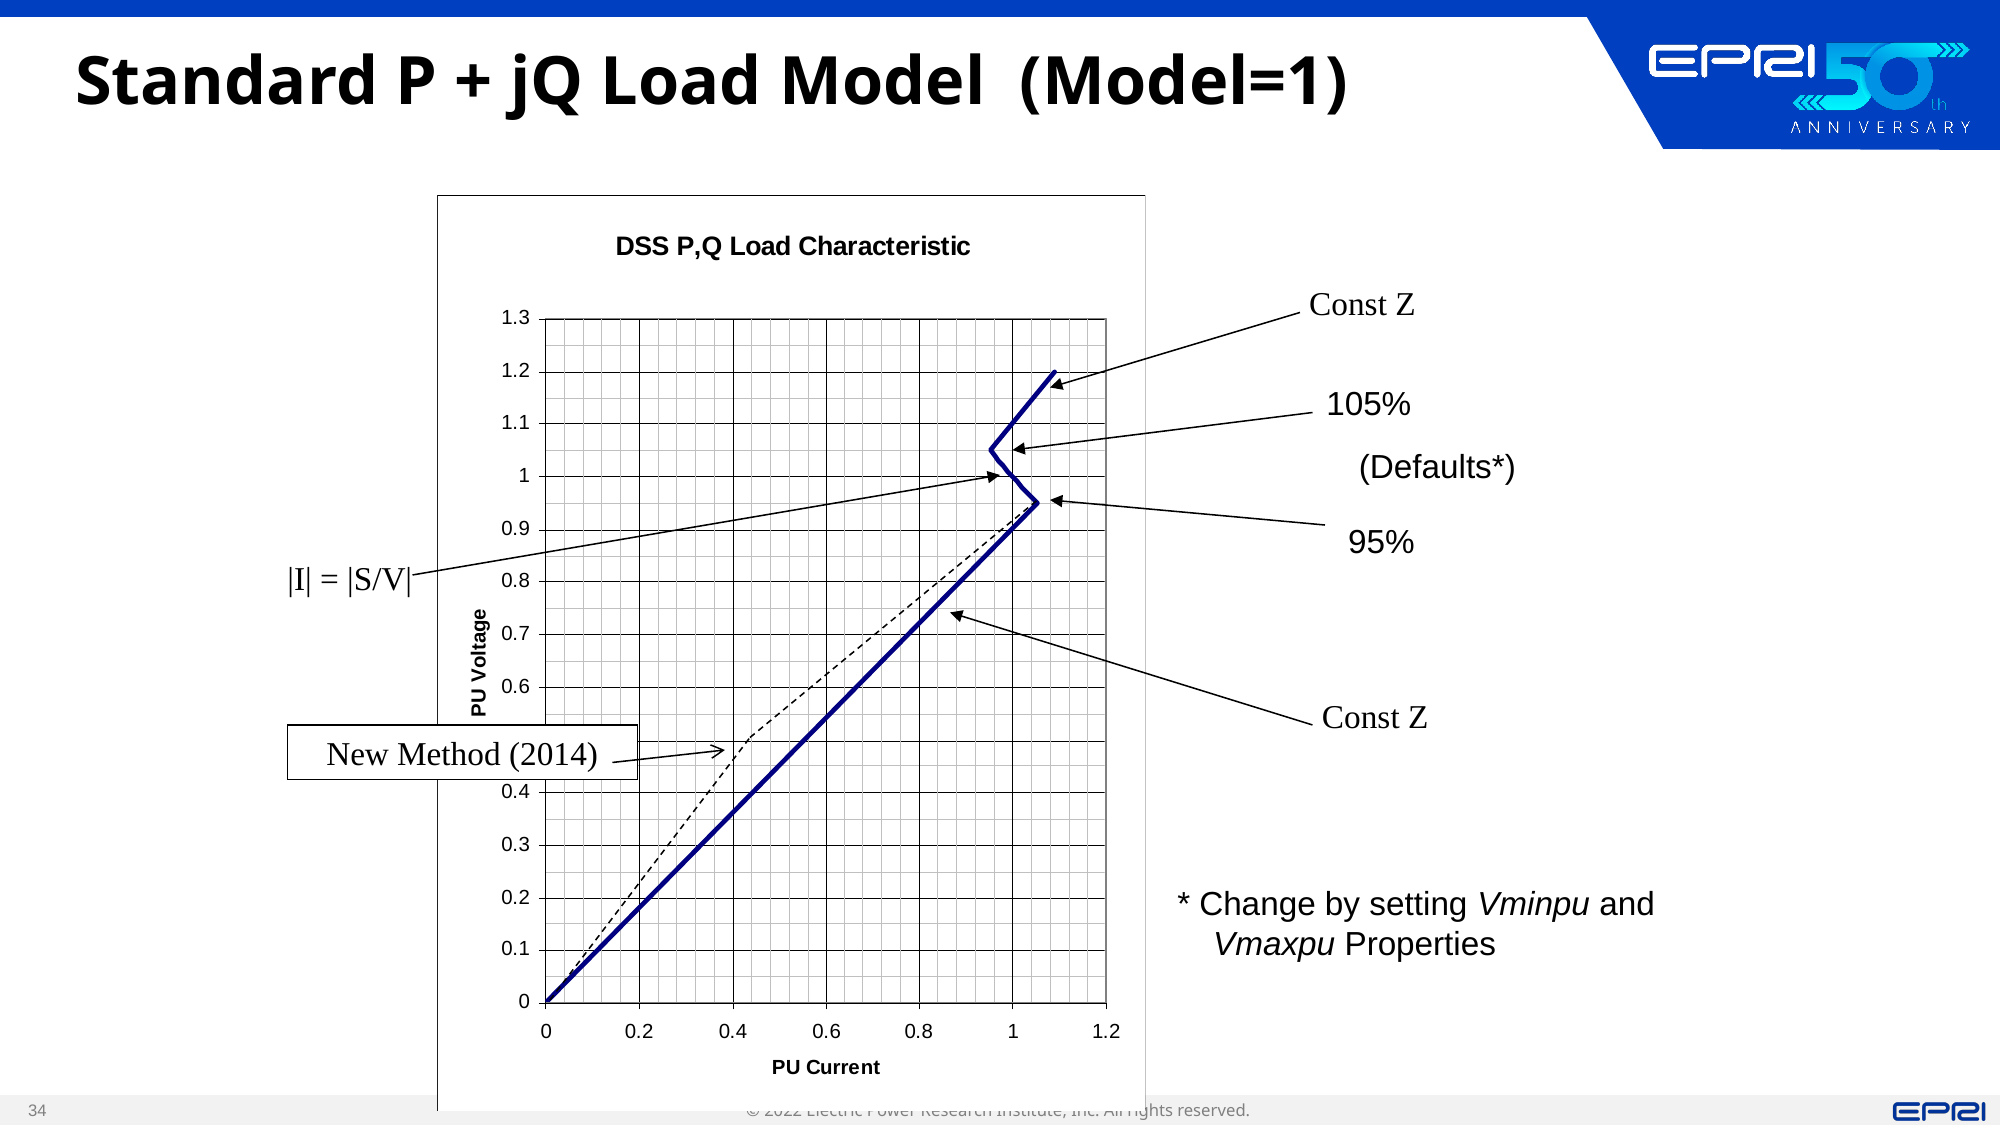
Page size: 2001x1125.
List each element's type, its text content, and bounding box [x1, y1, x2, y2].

text_box * Change by setting Vminpu and Vmaxpu Properties [1162, 874, 1738, 970]
text_box 95% [1212, 512, 1550, 568]
picture [1634, 0, 2000, 150]
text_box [287, 724, 725, 781]
title Standard P + jQ Load Model (Model=1) [59, 29, 1636, 151]
text_box Const Z [1187, 274, 1538, 330]
picture [437, 195, 1147, 1113]
text_box Const Z [1200, 687, 1550, 743]
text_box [549, 499, 1038, 1001]
text_box |I| = |S/V| [262, 549, 437, 605]
picture [1892, 1102, 1986, 1121]
text_box 105% [1200, 374, 1538, 430]
text_box (Defaults*) [1324, 437, 1550, 493]
